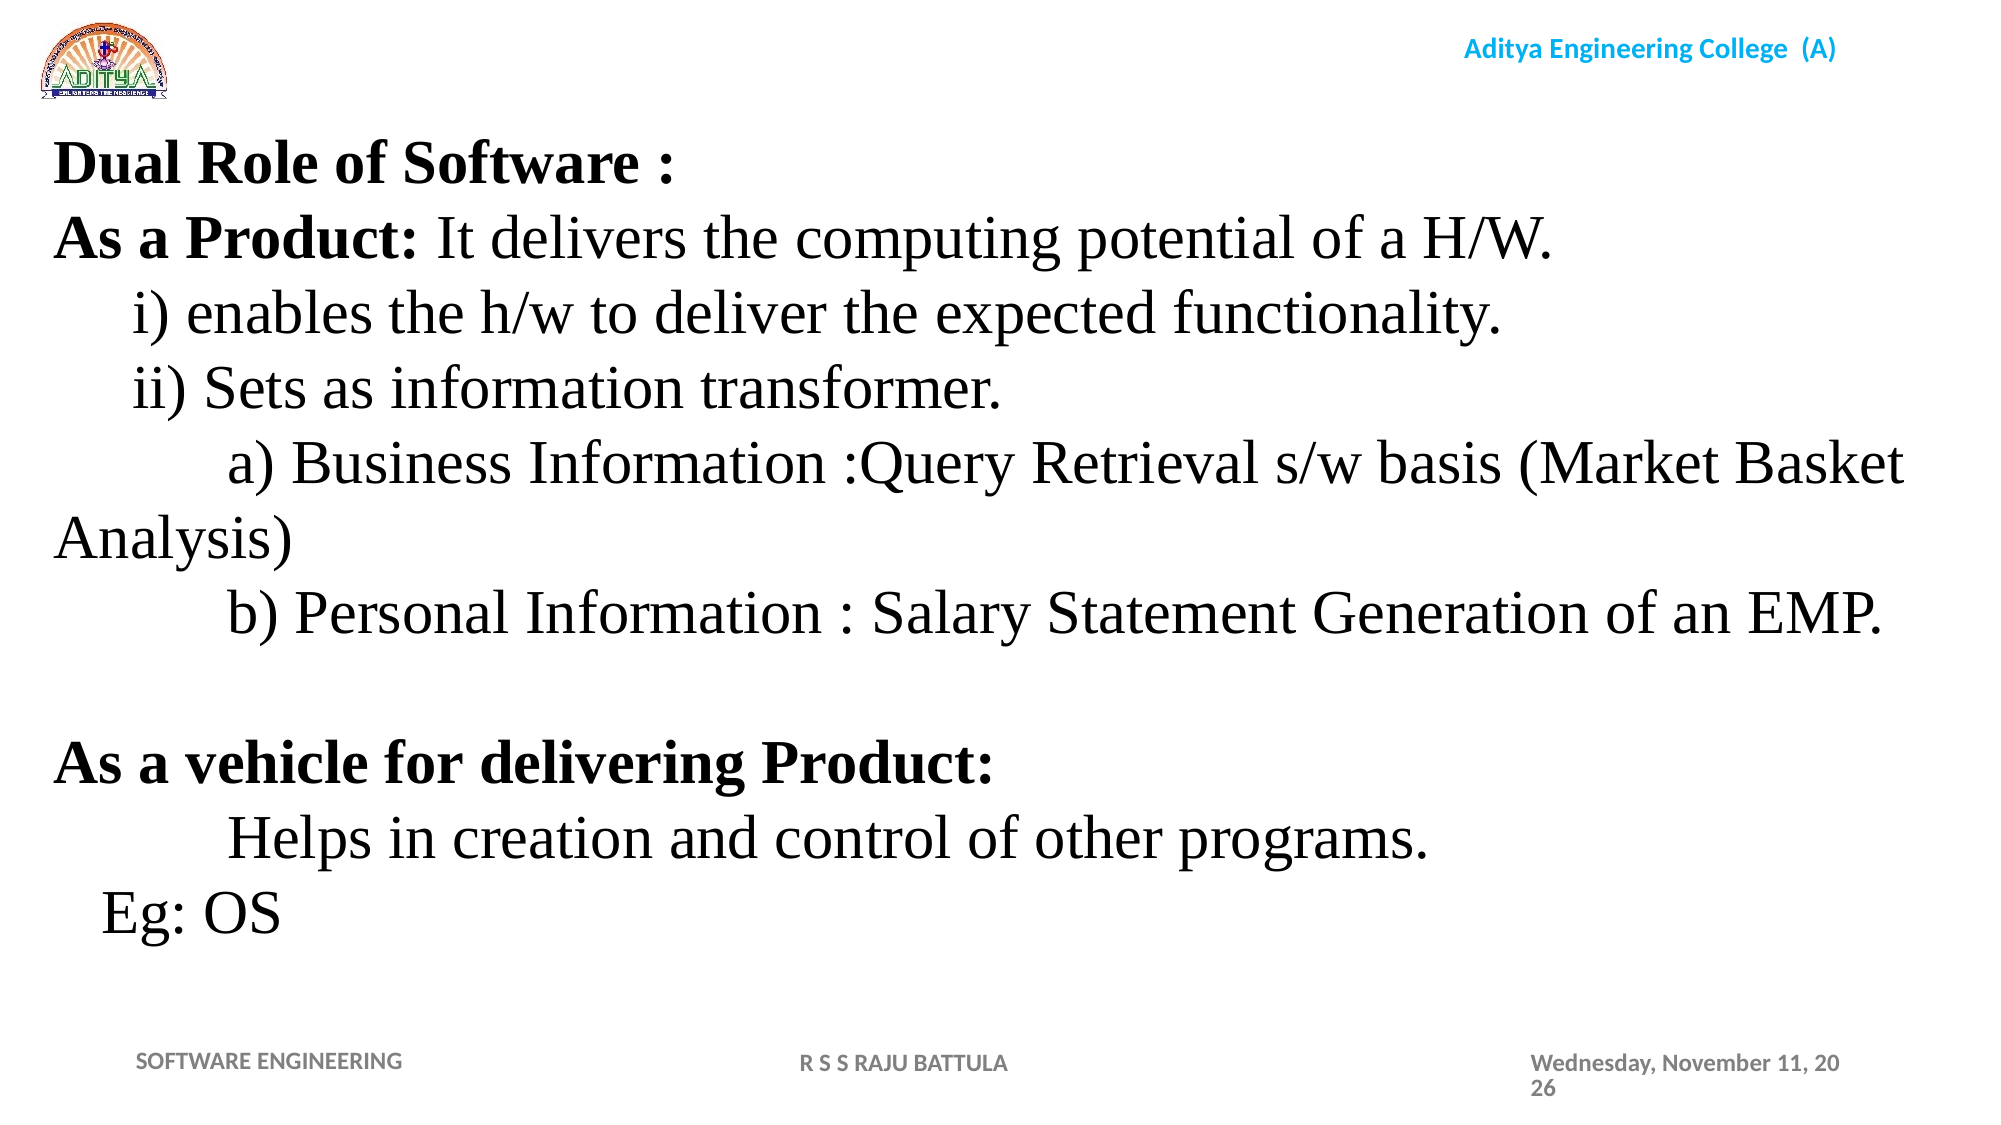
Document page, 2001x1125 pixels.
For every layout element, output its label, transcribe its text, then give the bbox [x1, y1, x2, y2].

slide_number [1515, 1031, 1861, 1092]
text_box Dual Role of Software : As a Product: It delivers the computing potential of a H/W. i) enables the h/w to deliver the expected functionality. ii) Sets as information transformer. a) Business Information :Query Retrieval s/w basis (Market Basket Analysis) b) Personal Information : Salary Statement Generation of an EMP. As a vehicle for delivering Product: Helps in creation and control of other programs. Eg: OS [38, 113, 1926, 1028]
footer R S S RAJU BATTULA [678, 1031, 1129, 1092]
picture [39, 22, 168, 99]
